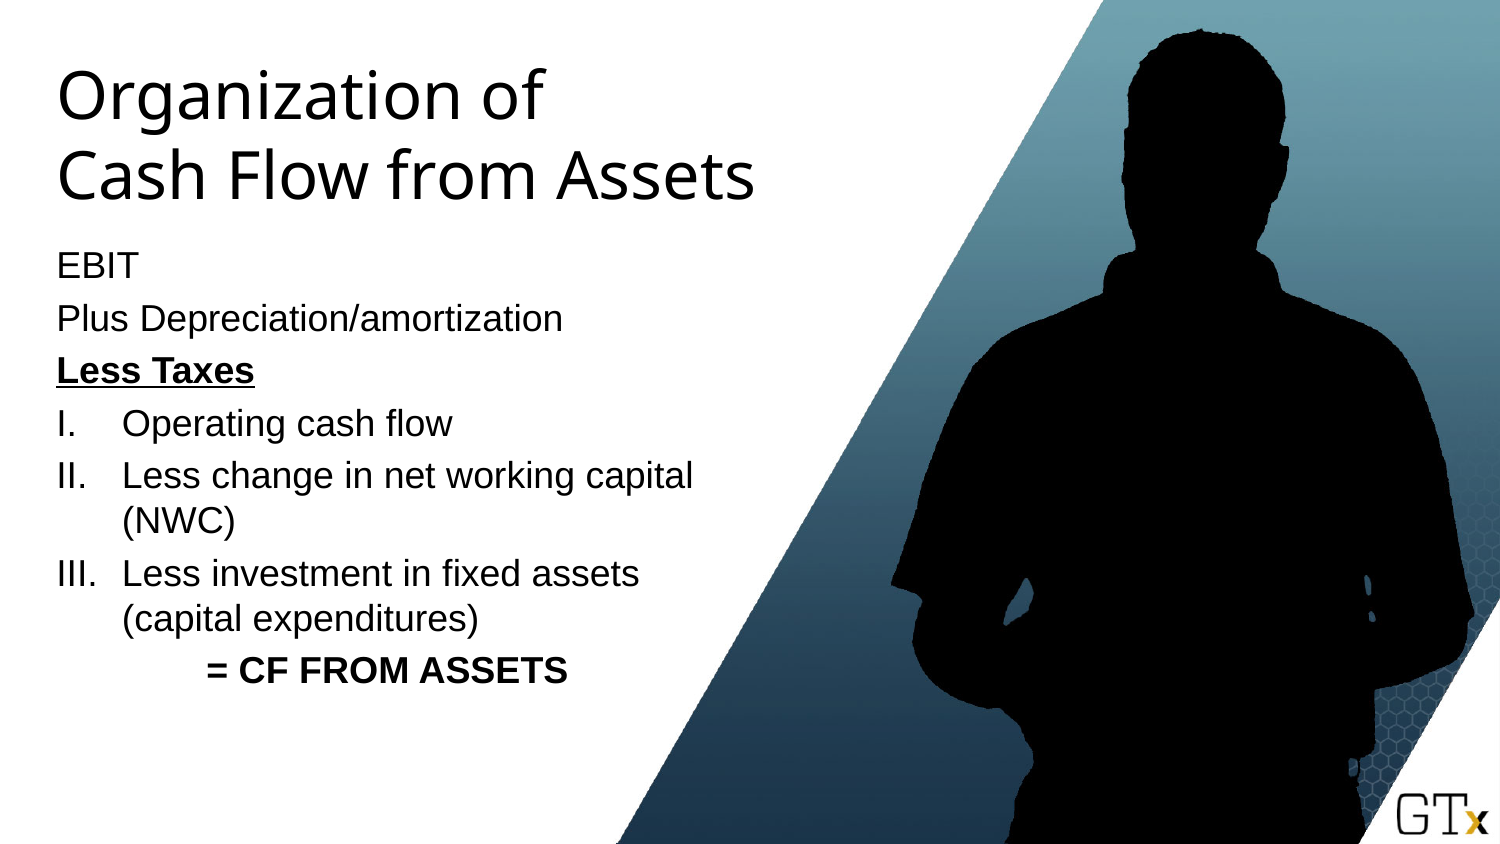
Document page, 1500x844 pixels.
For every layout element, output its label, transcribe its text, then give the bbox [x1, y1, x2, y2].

picture [0, 0, 1500, 844]
title Organization of Cash Flow from Assets [41, 45, 1056, 234]
list EBIT Plus Depreciation/amortization Less Taxes Operating cash flow Less change in net working capital (NWC) Less investment in fixed assets (capital expenditures) = CF FROM ASSETS [41, 234, 750, 819]
